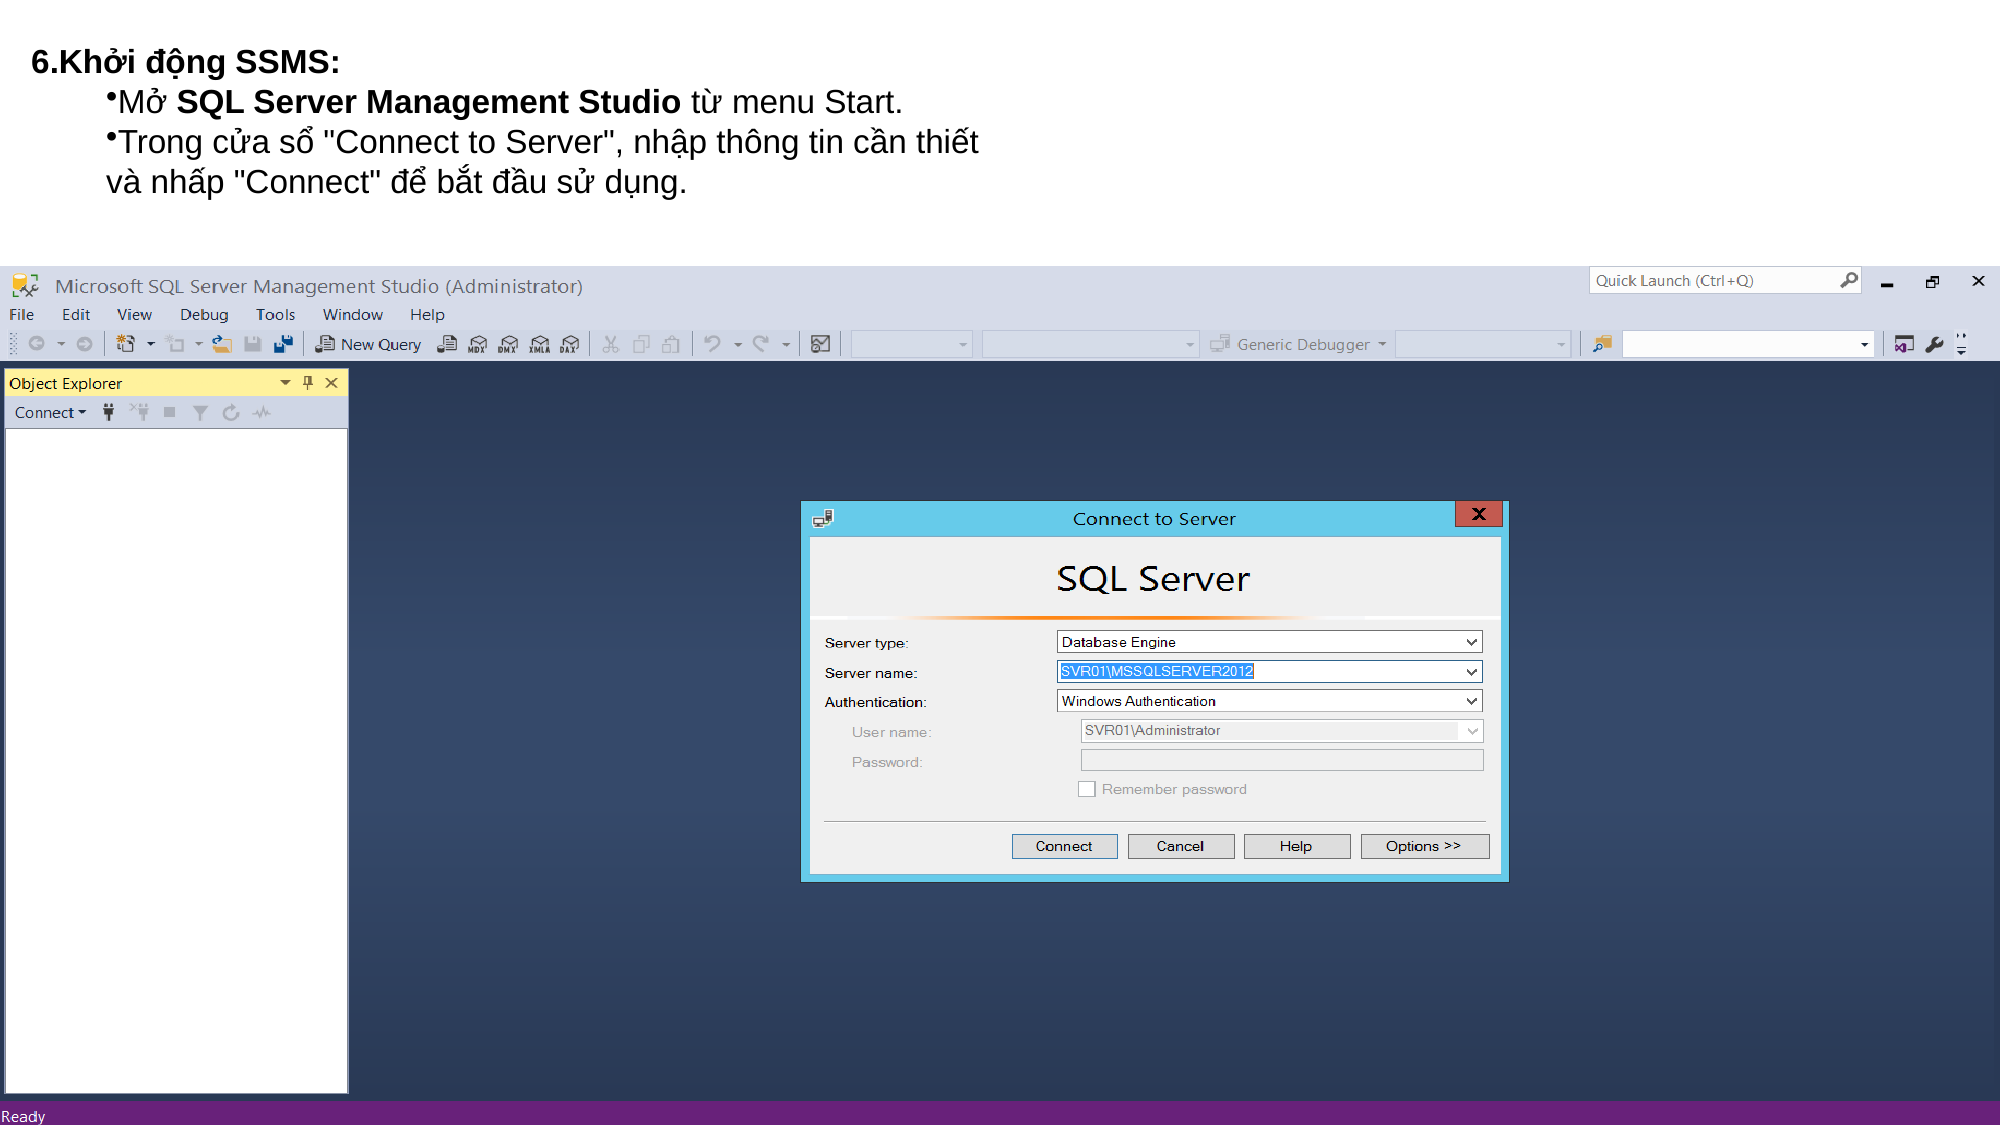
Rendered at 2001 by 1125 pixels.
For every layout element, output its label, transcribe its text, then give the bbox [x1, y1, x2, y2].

picture [0, 266, 2000, 1125]
text_box Khởi động SSMS: Mở SQL Server Management Studio từ menu Start. Trong cửa sổ "Connect to Server", nhập thông tin cần thiết và nhấp "Connect" để bắt đầu sử dụng. [16, 33, 1017, 208]
